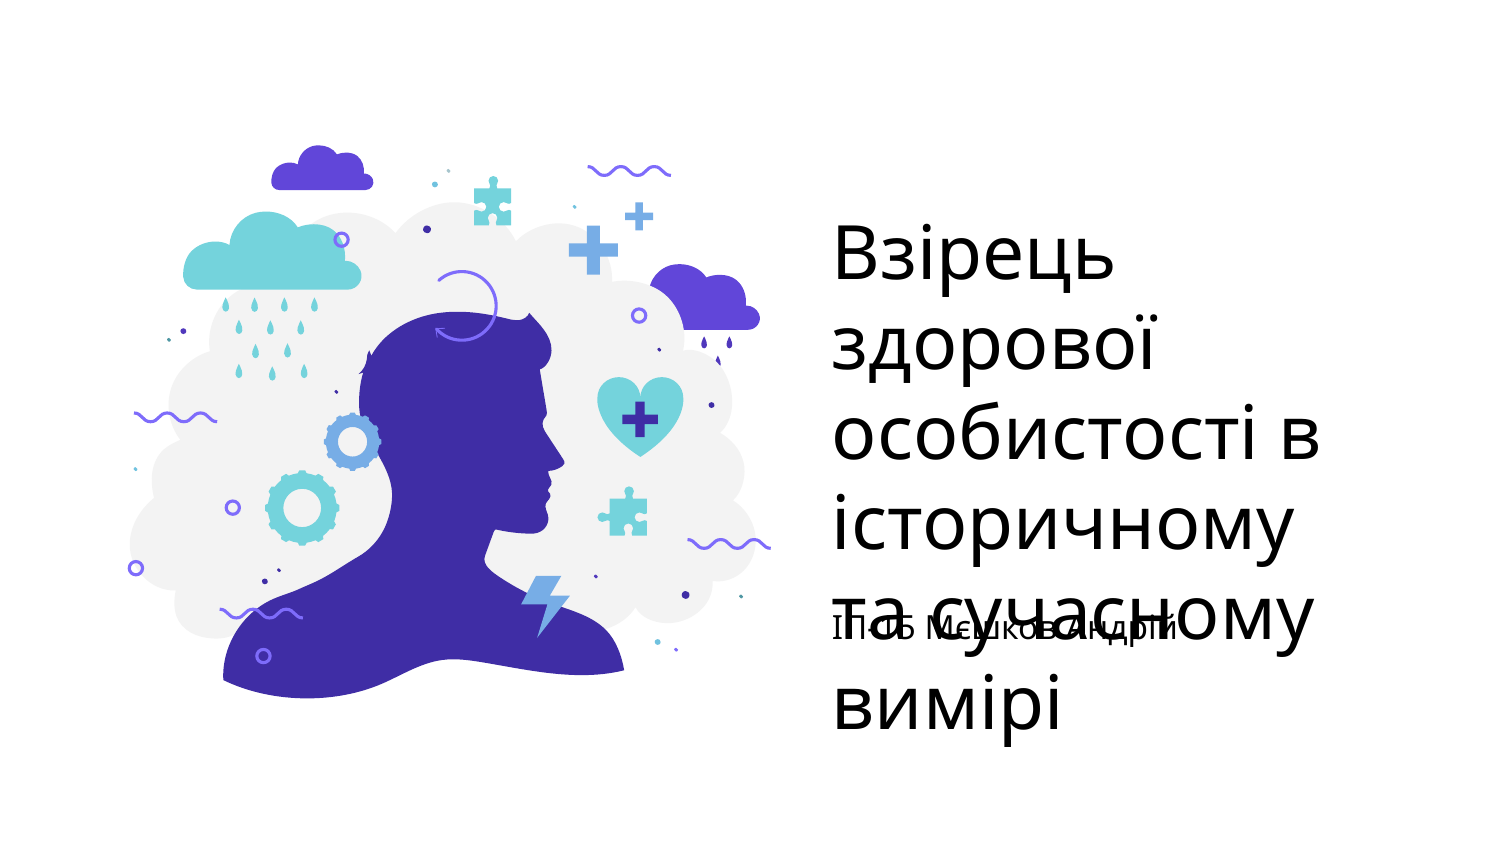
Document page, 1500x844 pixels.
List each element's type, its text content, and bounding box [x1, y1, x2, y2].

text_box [126, 145, 771, 699]
text_box Взірець здорової особистості в історичному та сучасному вимірі [816, 189, 1374, 590]
text_box ІП-15 Мєшков Андрій [816, 590, 1374, 655]
